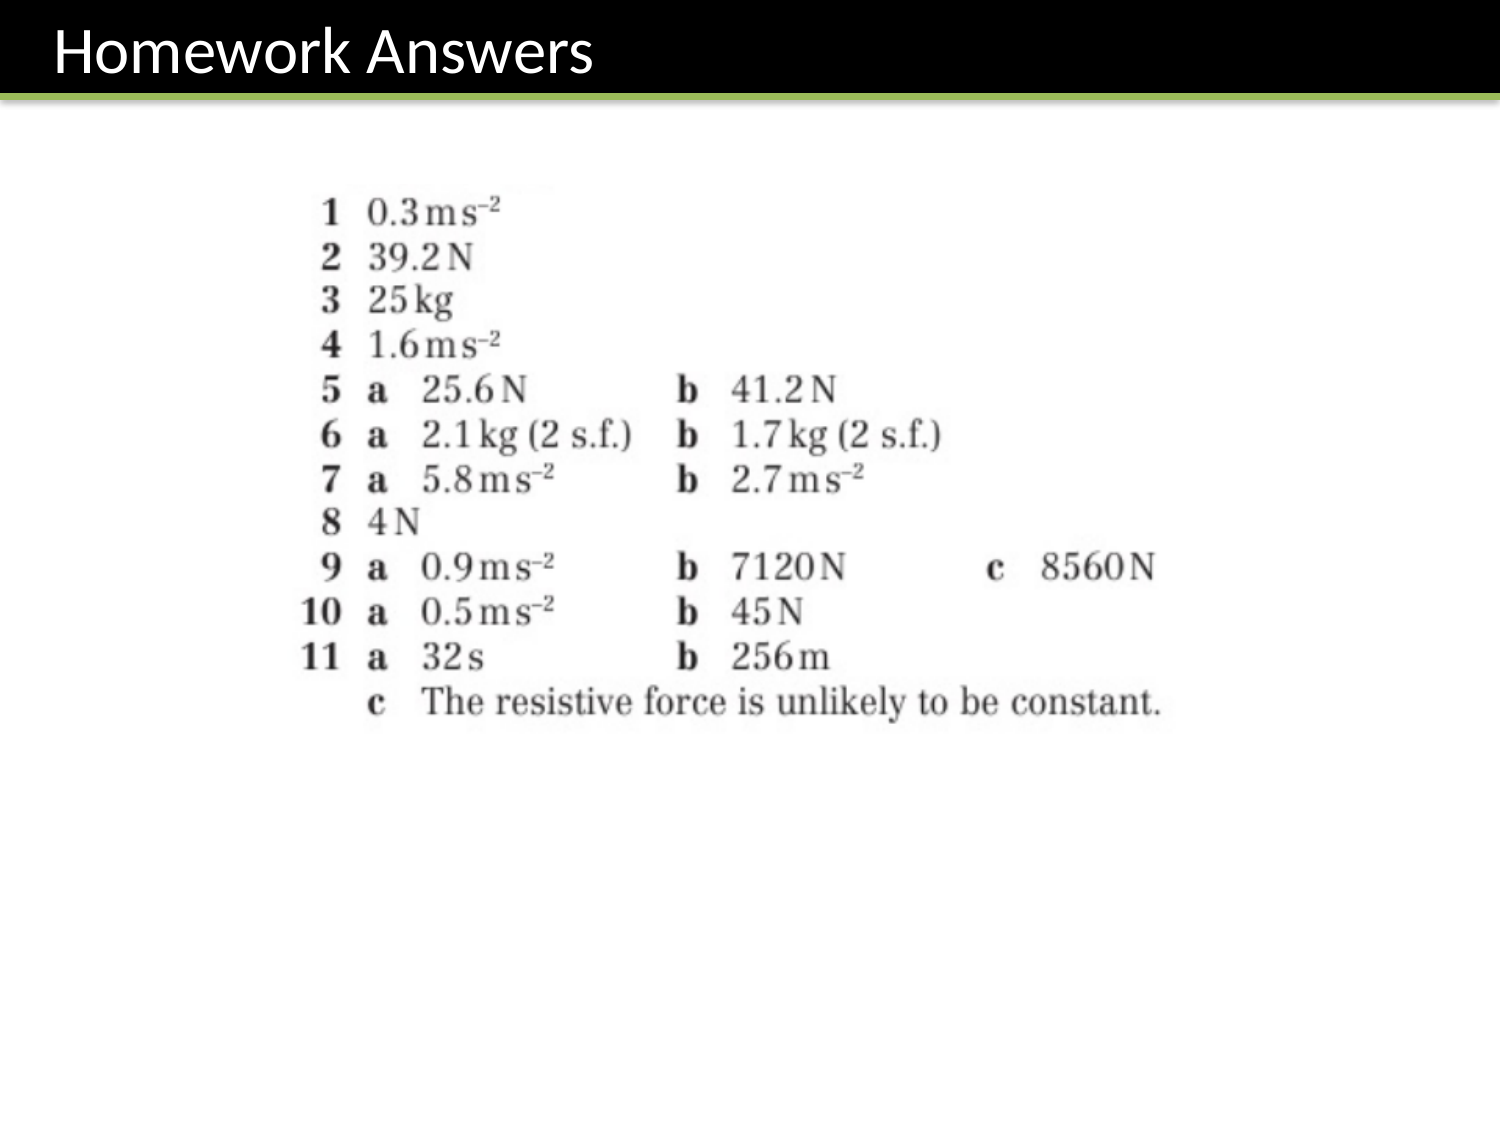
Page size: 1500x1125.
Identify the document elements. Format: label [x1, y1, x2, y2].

text_box [0, 0, 1500, 97]
picture [287, 184, 1213, 738]
